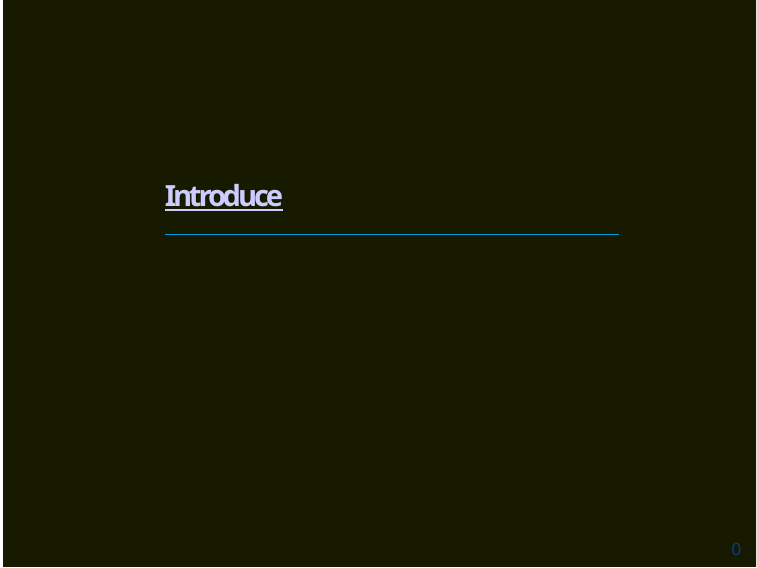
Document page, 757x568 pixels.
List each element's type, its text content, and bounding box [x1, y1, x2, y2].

text_box [3, 0, 757, 567]
text_box Introduce [162, 174, 298, 218]
text_box 0 [729, 537, 742, 560]
